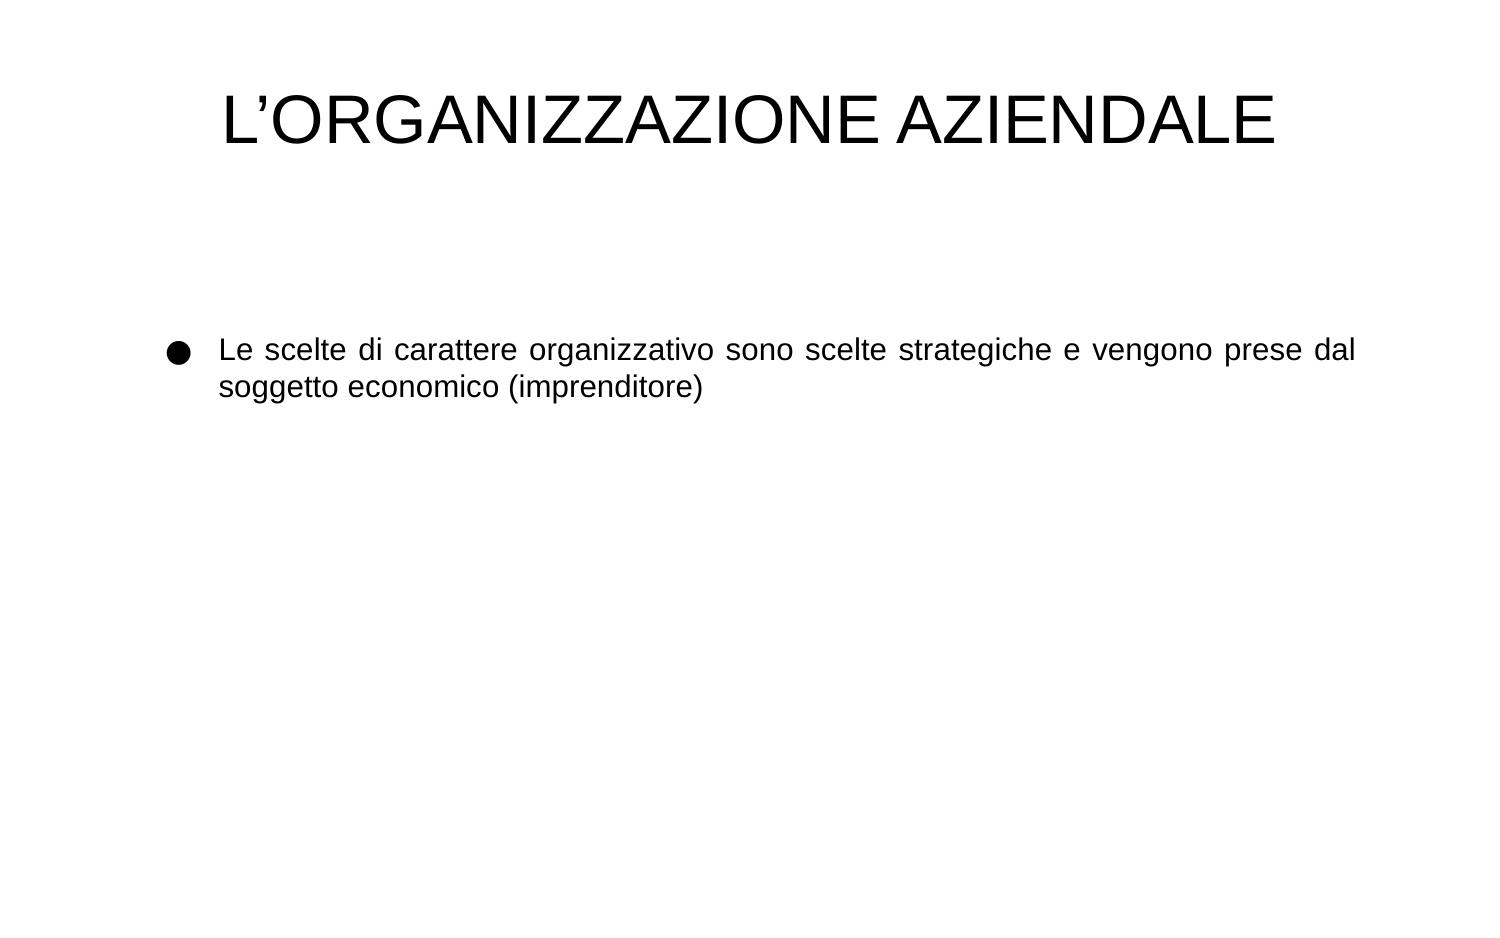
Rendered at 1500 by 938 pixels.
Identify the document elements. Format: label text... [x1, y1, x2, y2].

text_box Le scelte di carattere organizzativo sono scelte strategiche e vengono prese dal soggetto economico (imprenditore) [147, 219, 1359, 763]
text_box L’ORGANIZZAZIONE AZIENDALE [74, 37, 1425, 194]
